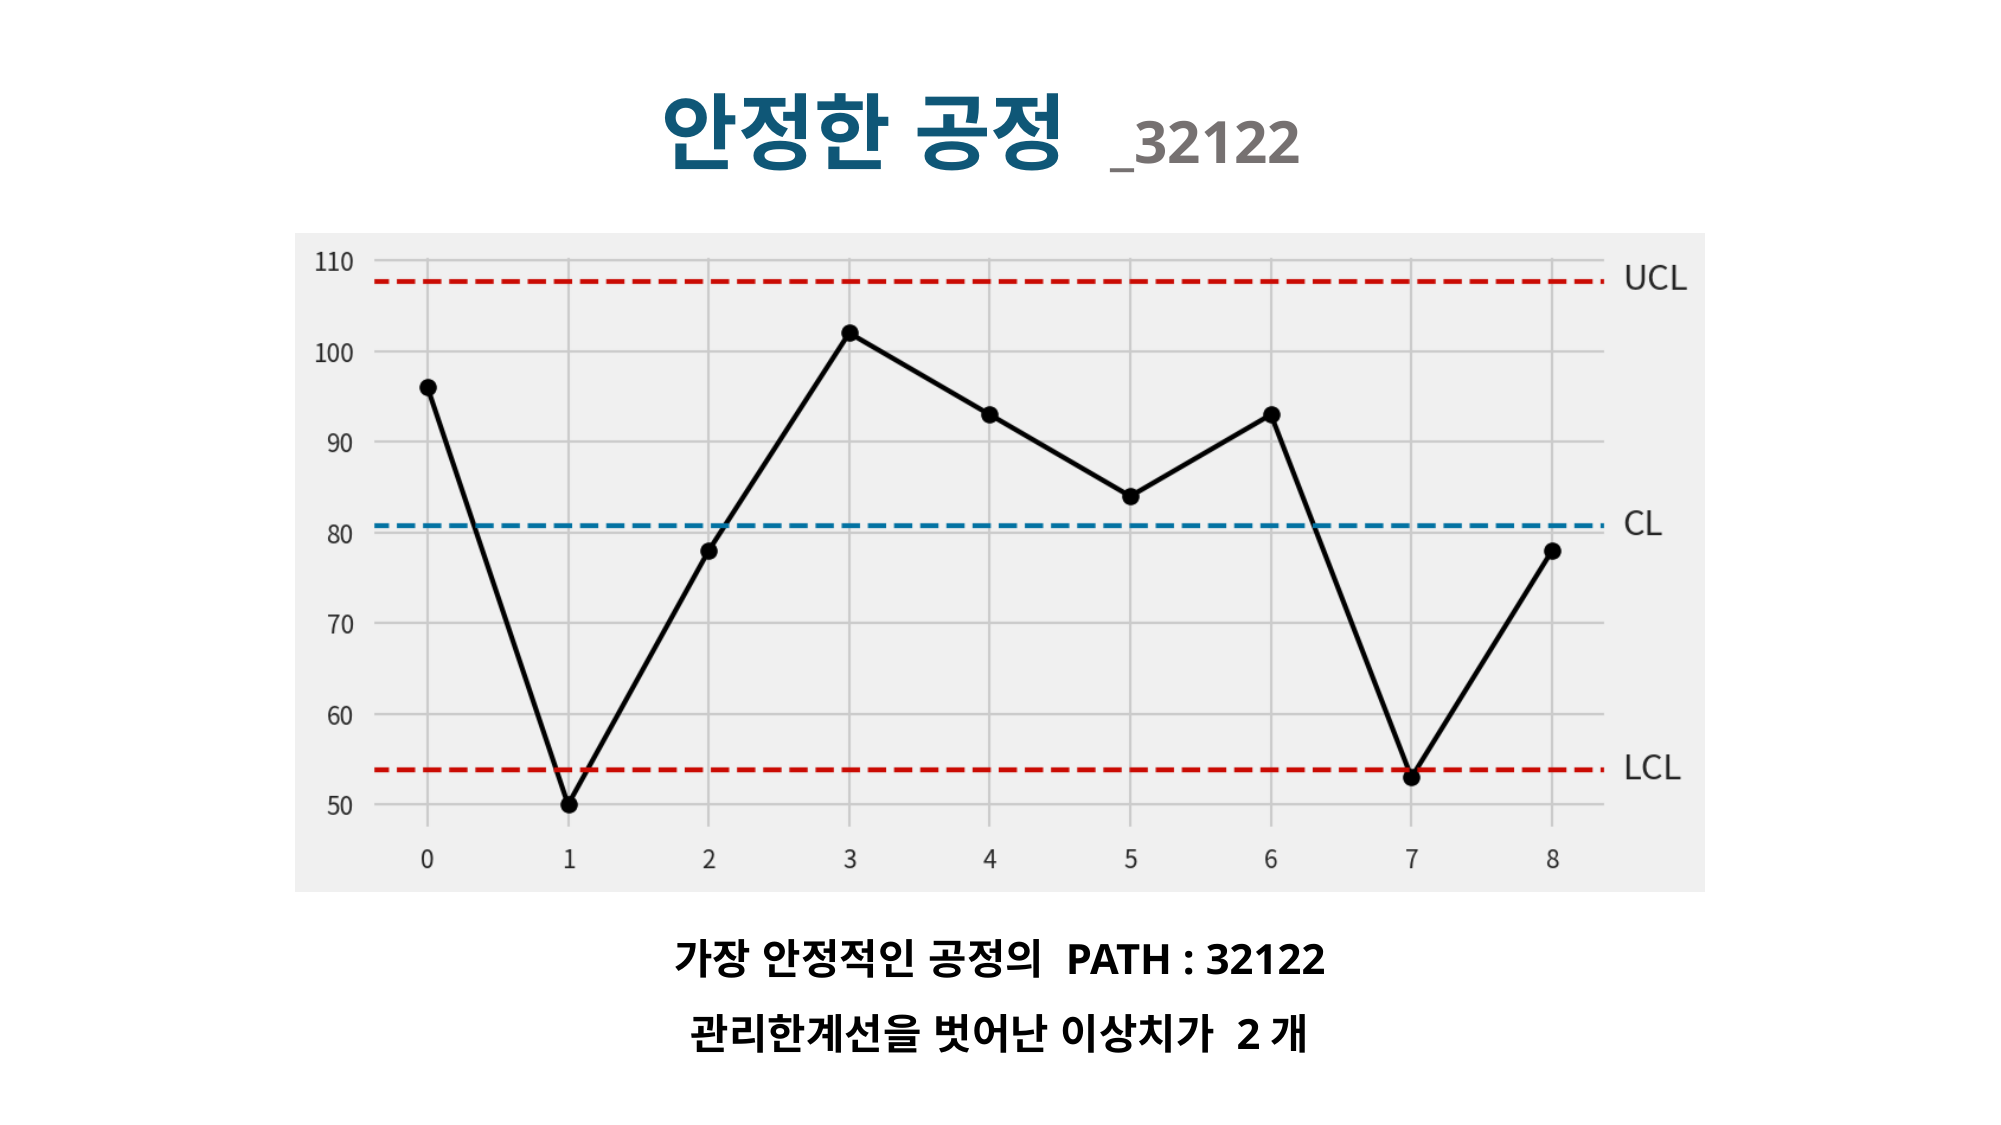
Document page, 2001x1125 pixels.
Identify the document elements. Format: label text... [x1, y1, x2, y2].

picture [295, 233, 1705, 892]
text_box 가장 안정적인 공정의 PATH : 32122 관리한계선을 벗어난 이상치가 2개 [154, 872, 1846, 1093]
text_box 안정한 공정 _32122 [46, 28, 1916, 246]
